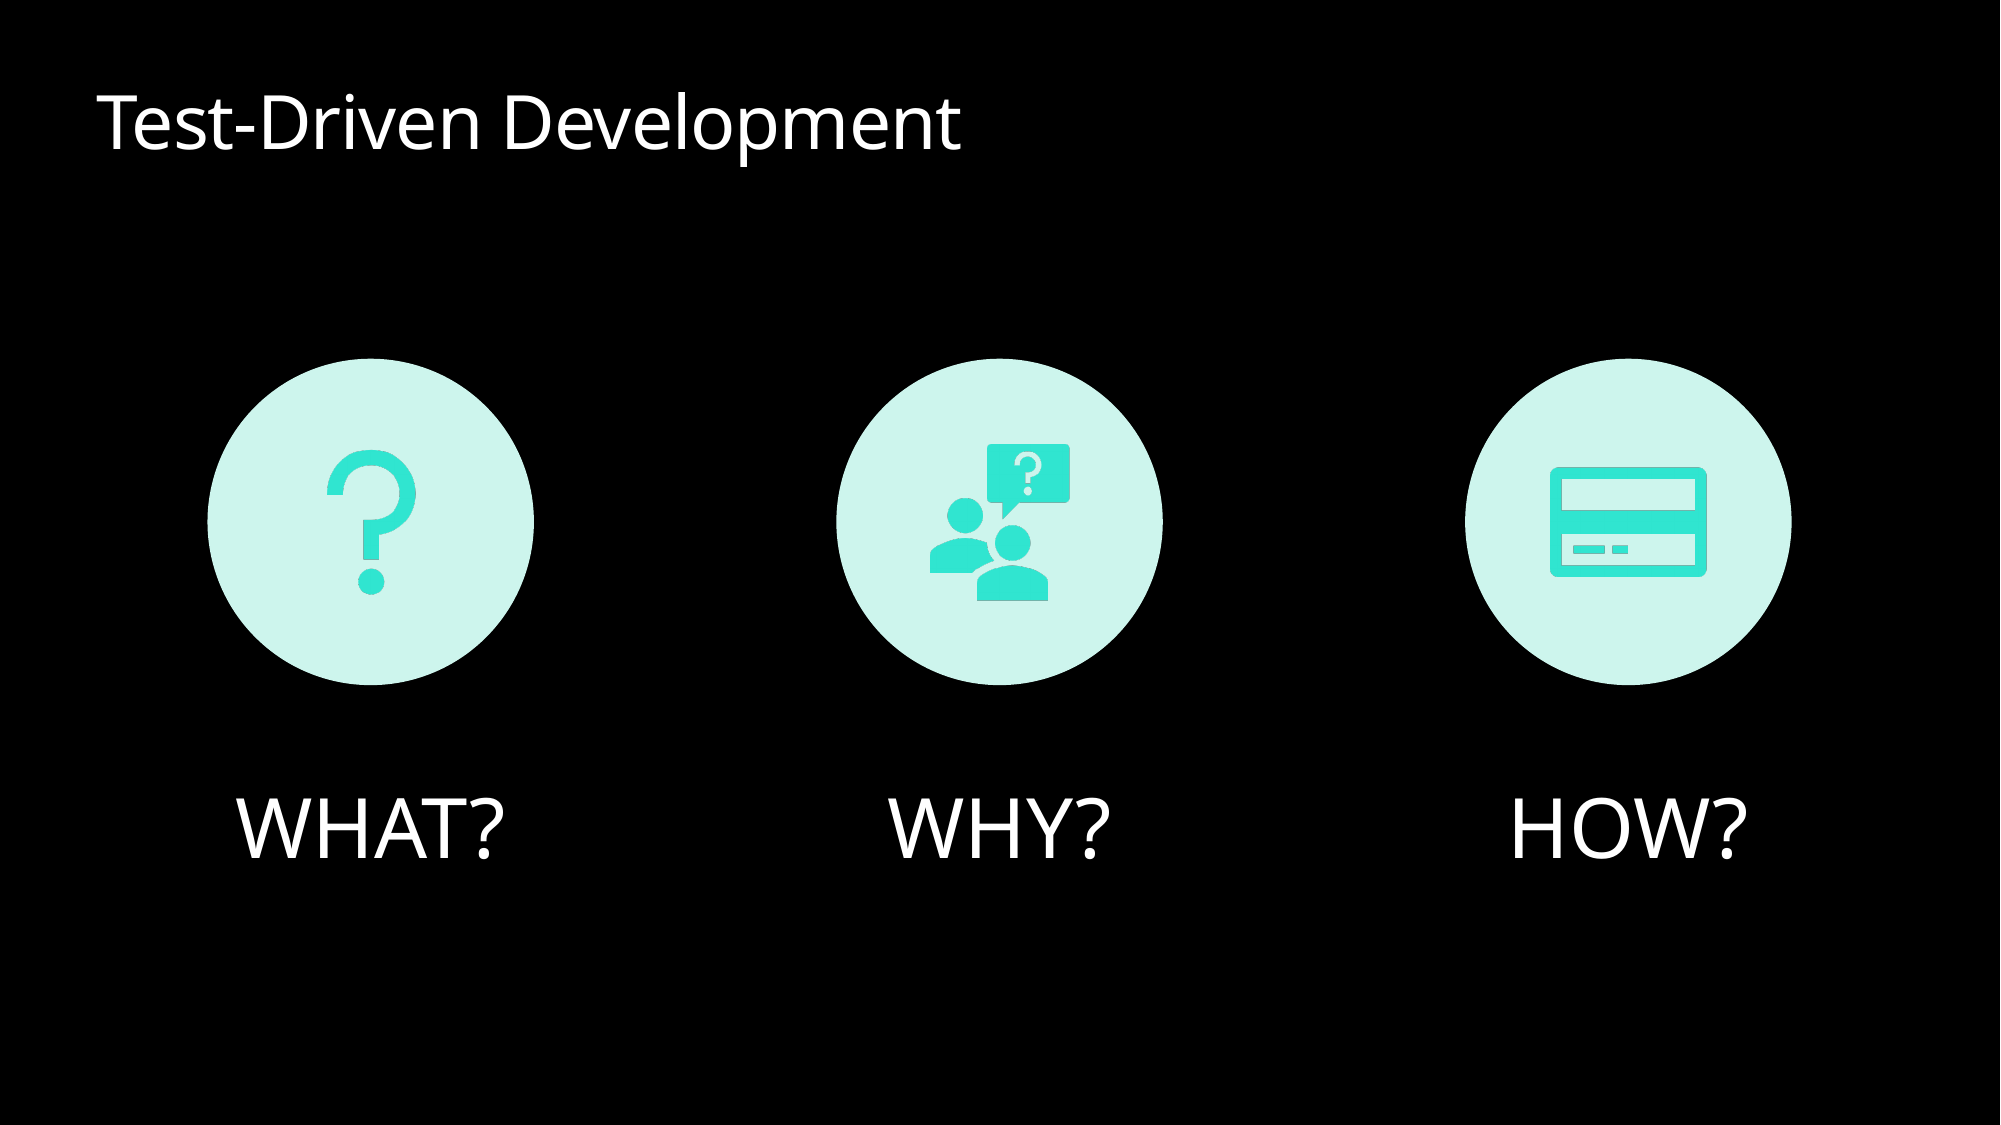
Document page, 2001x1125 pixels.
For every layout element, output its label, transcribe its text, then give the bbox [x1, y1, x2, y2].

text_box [95, 235, 1904, 1029]
title Test-Driven Development [96, 75, 1904, 166]
